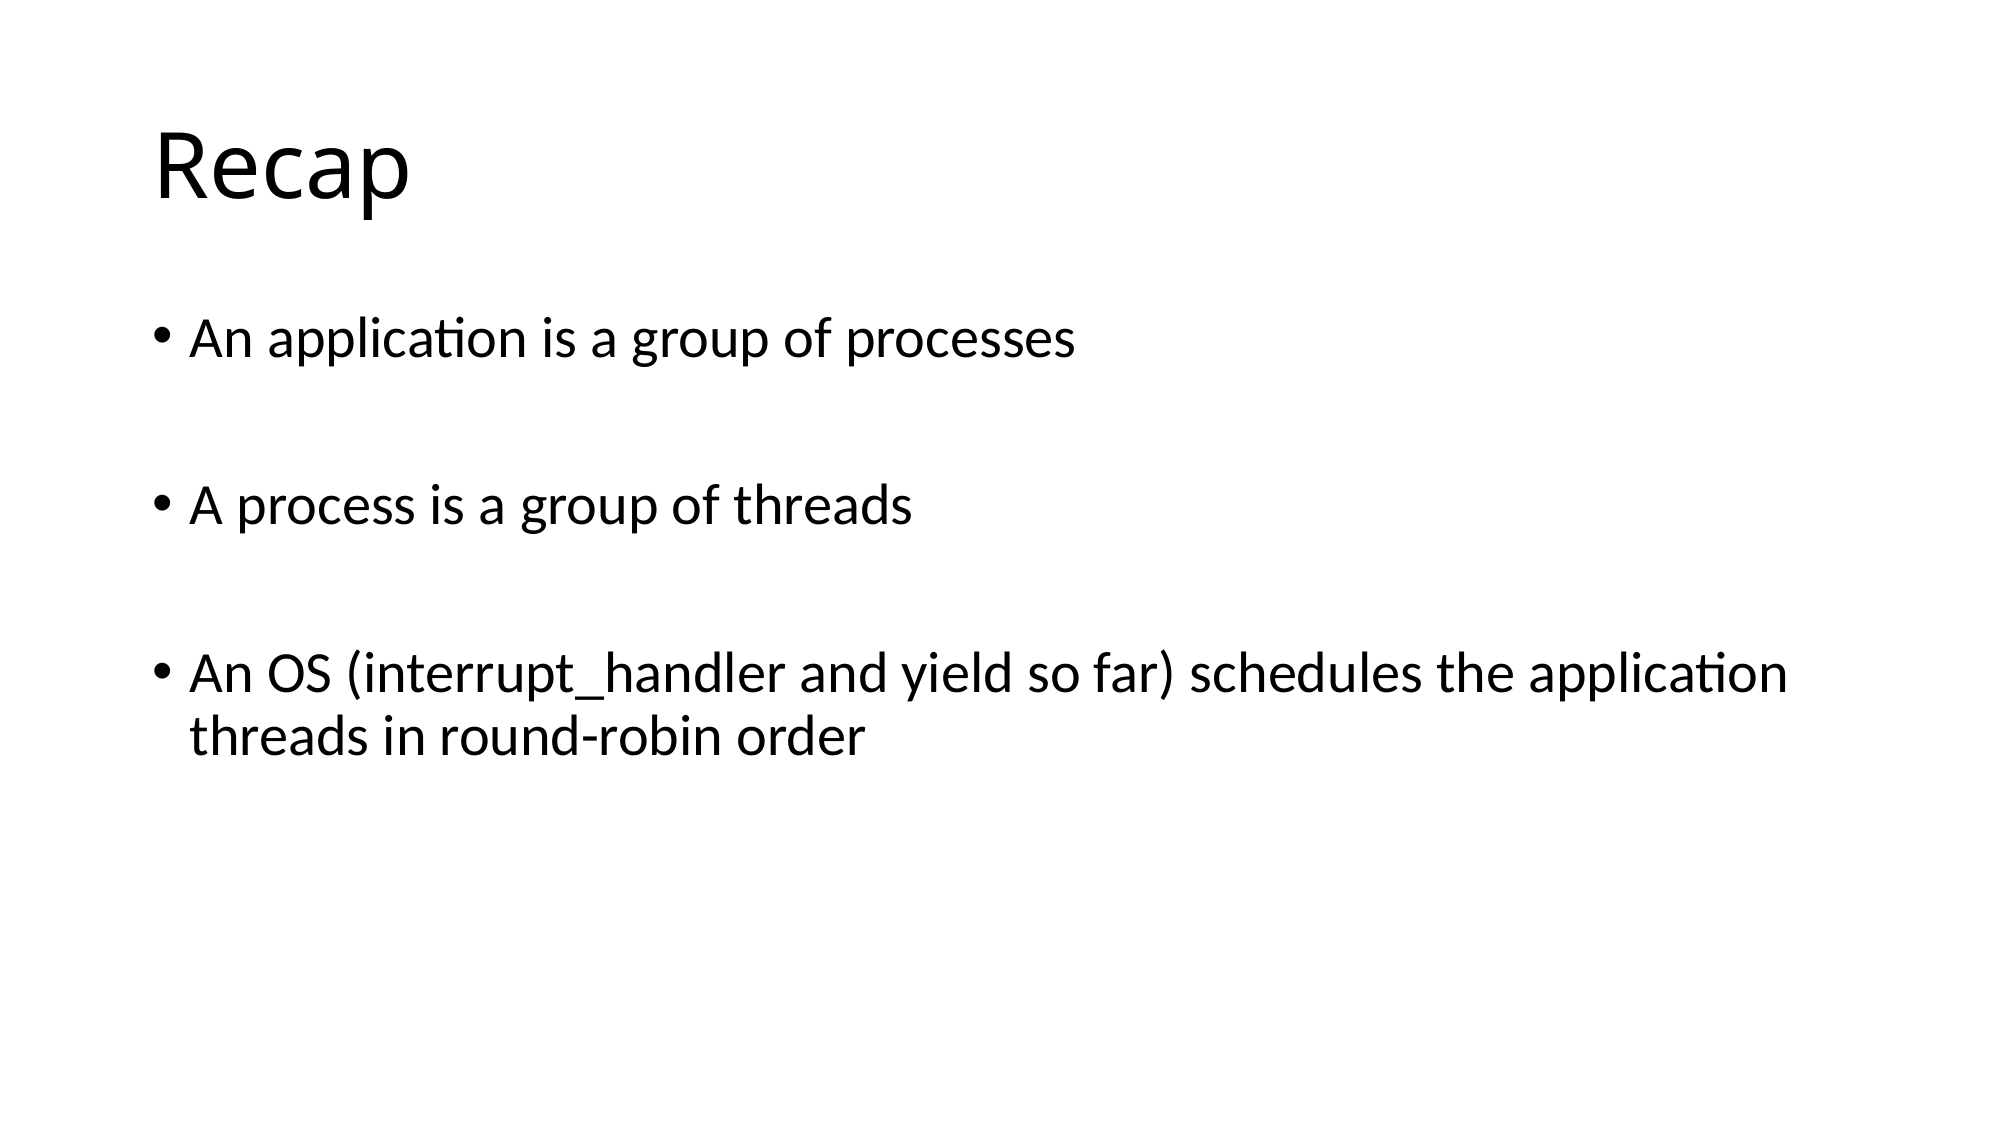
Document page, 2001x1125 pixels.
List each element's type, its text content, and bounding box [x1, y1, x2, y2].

title Recap [137, 59, 1863, 278]
list An application is a group of processes A process is a group of threads An OS (interrupt_handler and yield so far) schedules the application threads in round-robin order [137, 299, 1863, 1014]
